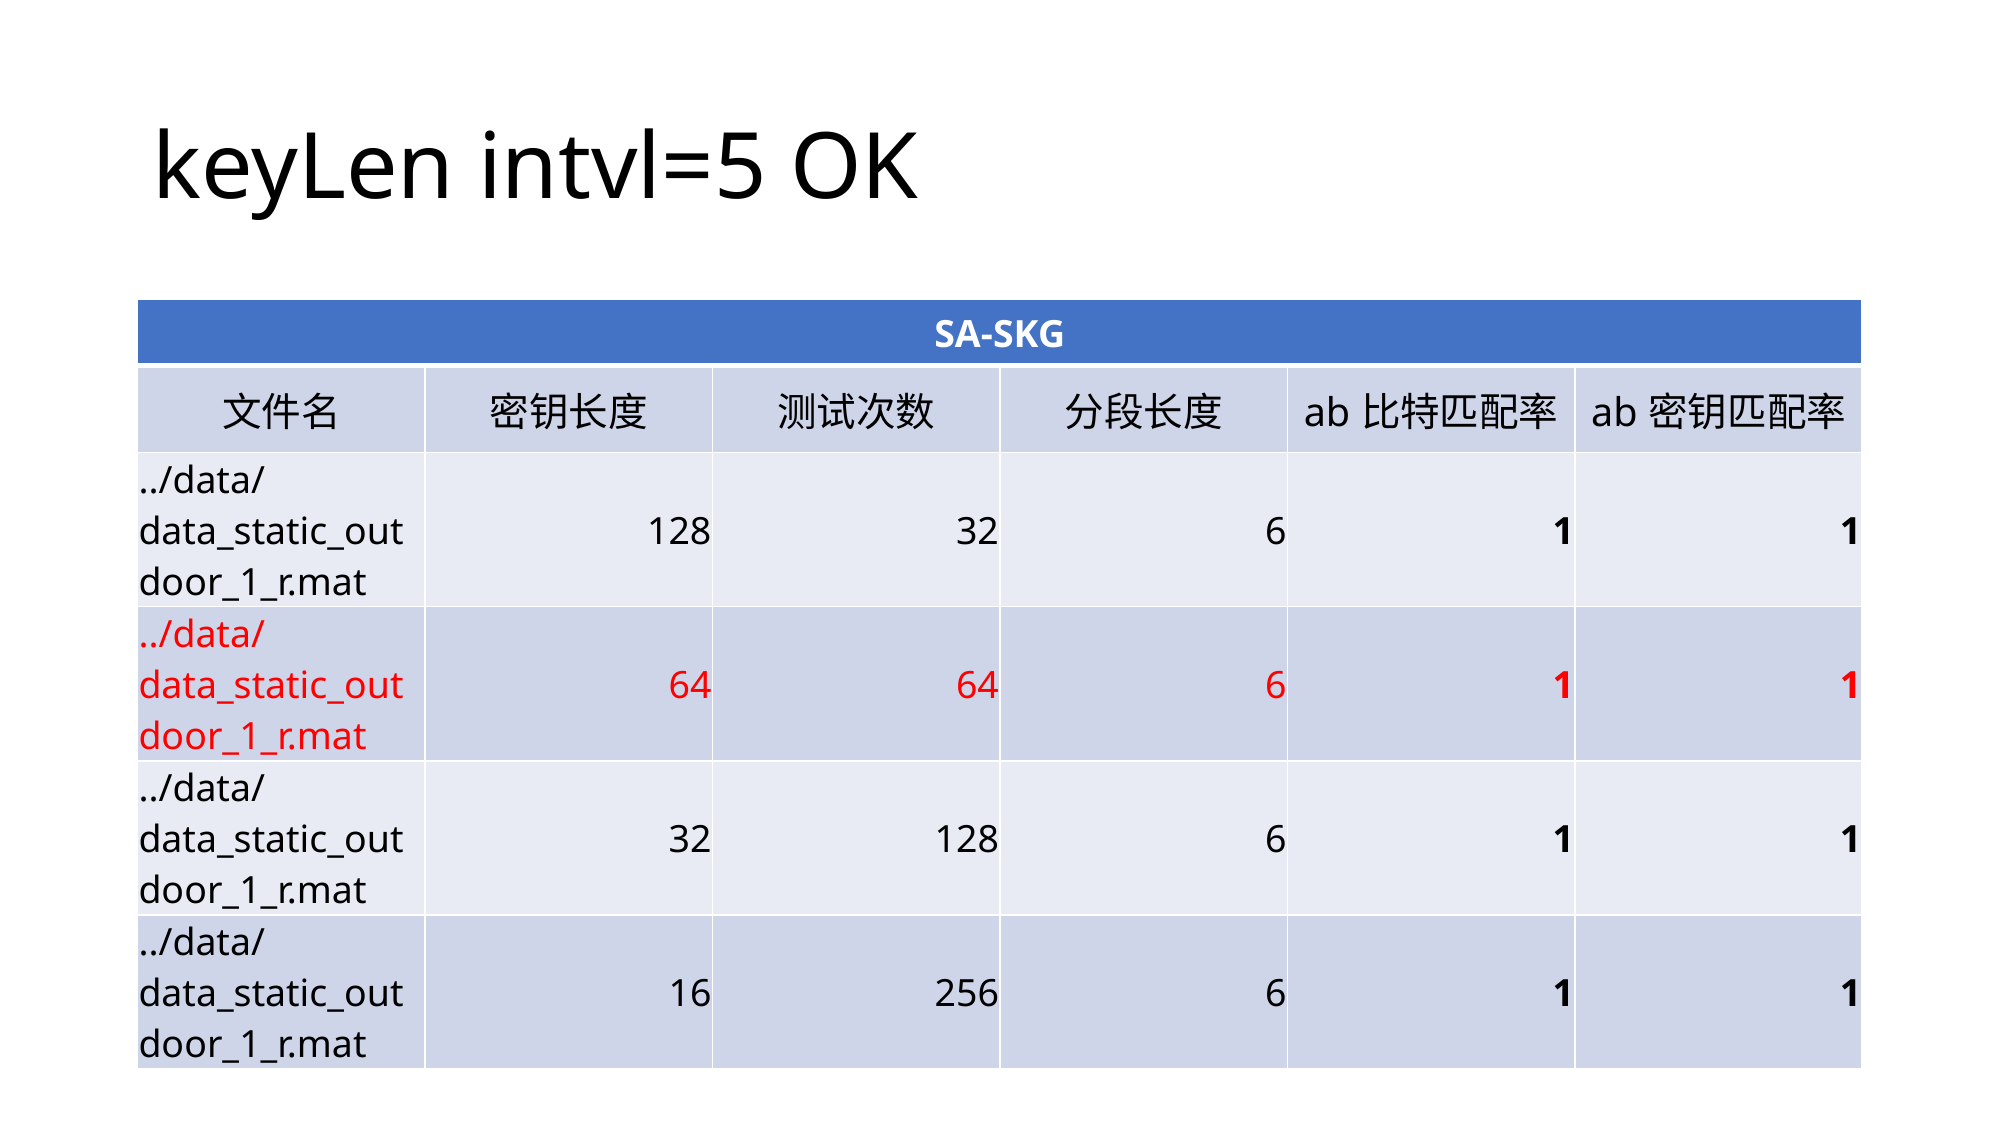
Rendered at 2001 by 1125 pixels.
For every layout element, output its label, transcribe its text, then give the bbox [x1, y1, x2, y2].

table_cell 分段长度 [1001, 368, 1287, 452]
table_cell 1 [1576, 762, 1861, 914]
table_cell ../data/data_static_outdoor_1_r.mat [138, 762, 424, 914]
table_cell 1 [1576, 607, 1861, 760]
table_cell 密钥长度 [426, 368, 712, 452]
table_cell 1 [1576, 453, 1861, 606]
table_cell 256 [713, 916, 999, 1068]
table_cell 6 [1001, 916, 1287, 1068]
table_cell 1 [1288, 916, 1574, 1068]
table_cell 文件名 [138, 368, 424, 452]
table_cell 测试次数 [713, 368, 999, 452]
table_cell ../data/data_static_outdoor_1_r.mat [138, 916, 424, 1068]
table_cell 128 [426, 453, 712, 606]
table_cell ../data/data_static_outdoor_1_r.mat [138, 607, 424, 760]
table_cell 128 [713, 762, 999, 914]
table_cell 64 [713, 607, 999, 760]
table_cell 1 [1576, 916, 1861, 1068]
table_cell 1 [1288, 453, 1574, 606]
title keyLen intvl=5 OK [137, 59, 1863, 278]
table_cell 1 [1288, 607, 1574, 760]
table_header SA-SKG [138, 300, 1861, 363]
table_cell ../data/data_static_outdoor_1_r.mat [138, 453, 424, 606]
table_cell 6 [1001, 453, 1287, 606]
table_cell 6 [1001, 762, 1287, 914]
table_cell ab比特匹配率 [1288, 368, 1574, 452]
table_cell 16 [426, 916, 712, 1068]
table_cell 32 [426, 762, 712, 914]
table_cell 6 [1001, 607, 1287, 760]
table_cell 1 [1288, 762, 1574, 914]
table_cell ab密钥匹配率 [1576, 368, 1861, 452]
table_cell 64 [426, 607, 712, 760]
table_cell 32 [713, 453, 999, 606]
